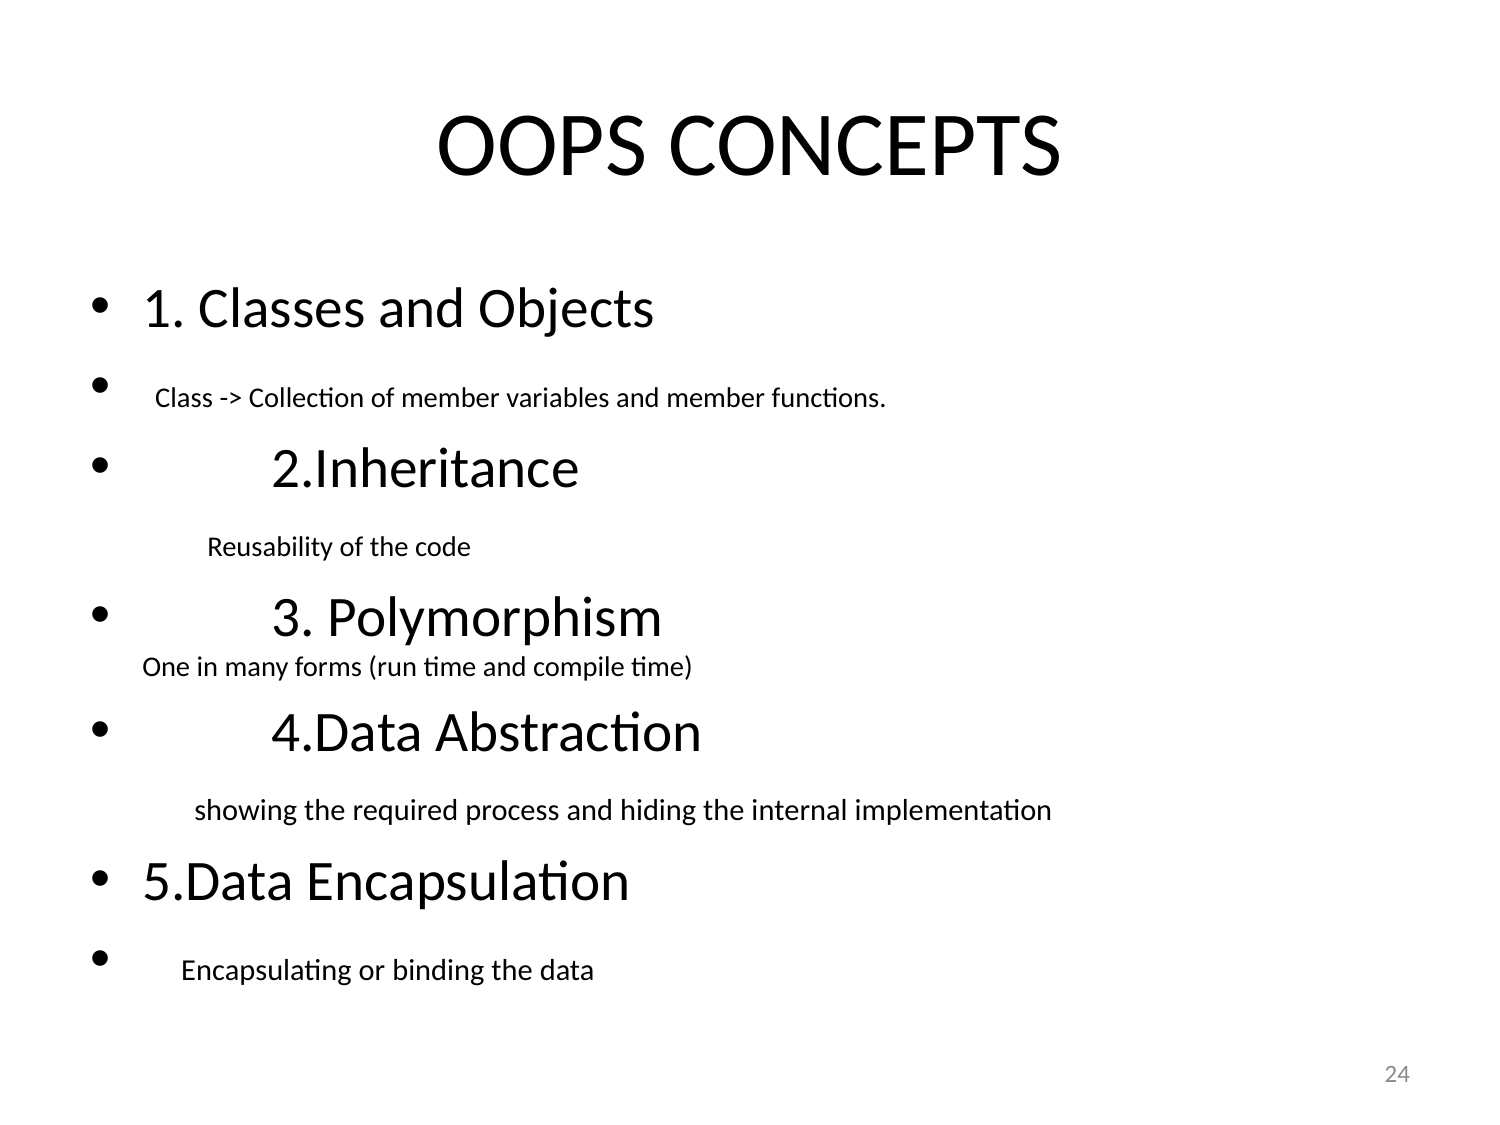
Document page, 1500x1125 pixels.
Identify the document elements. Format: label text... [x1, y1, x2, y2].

list 1. Classes and Objects Class -> Collection of member variables and member functions. 2.Inheritance Reusability of the code 3. Polymorphism One in many forms (run time and compile time) 4.Data Abstraction showing the required process and hiding the internal implementation 5.Data Encapsulation Encapsulating or binding the data [75, 262, 1425, 1005]
title OOPS CONCEPTS [75, 45, 1425, 233]
slide_number 24 [1074, 1042, 1425, 1103]
